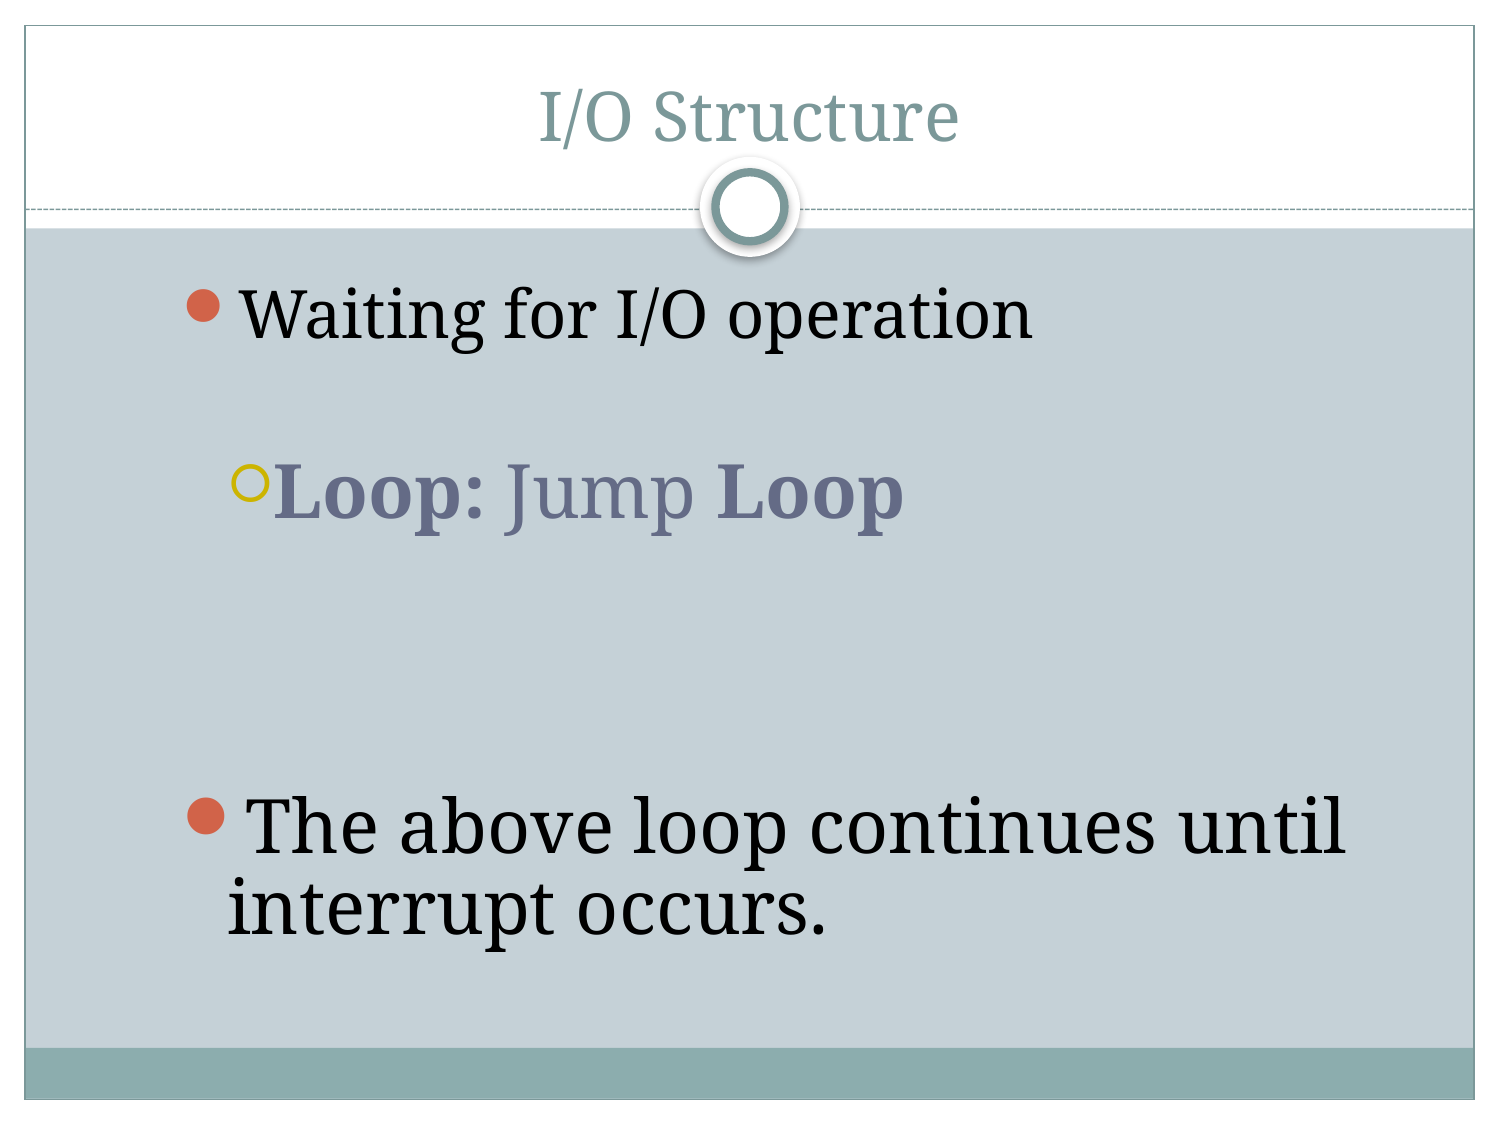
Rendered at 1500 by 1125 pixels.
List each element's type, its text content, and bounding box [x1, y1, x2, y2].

list Waiting for I/O operation Loop: Jump Loop The above loop continues until interrupt occurs. [167, 273, 1443, 1004]
title I/O Structure [75, 0, 1425, 163]
